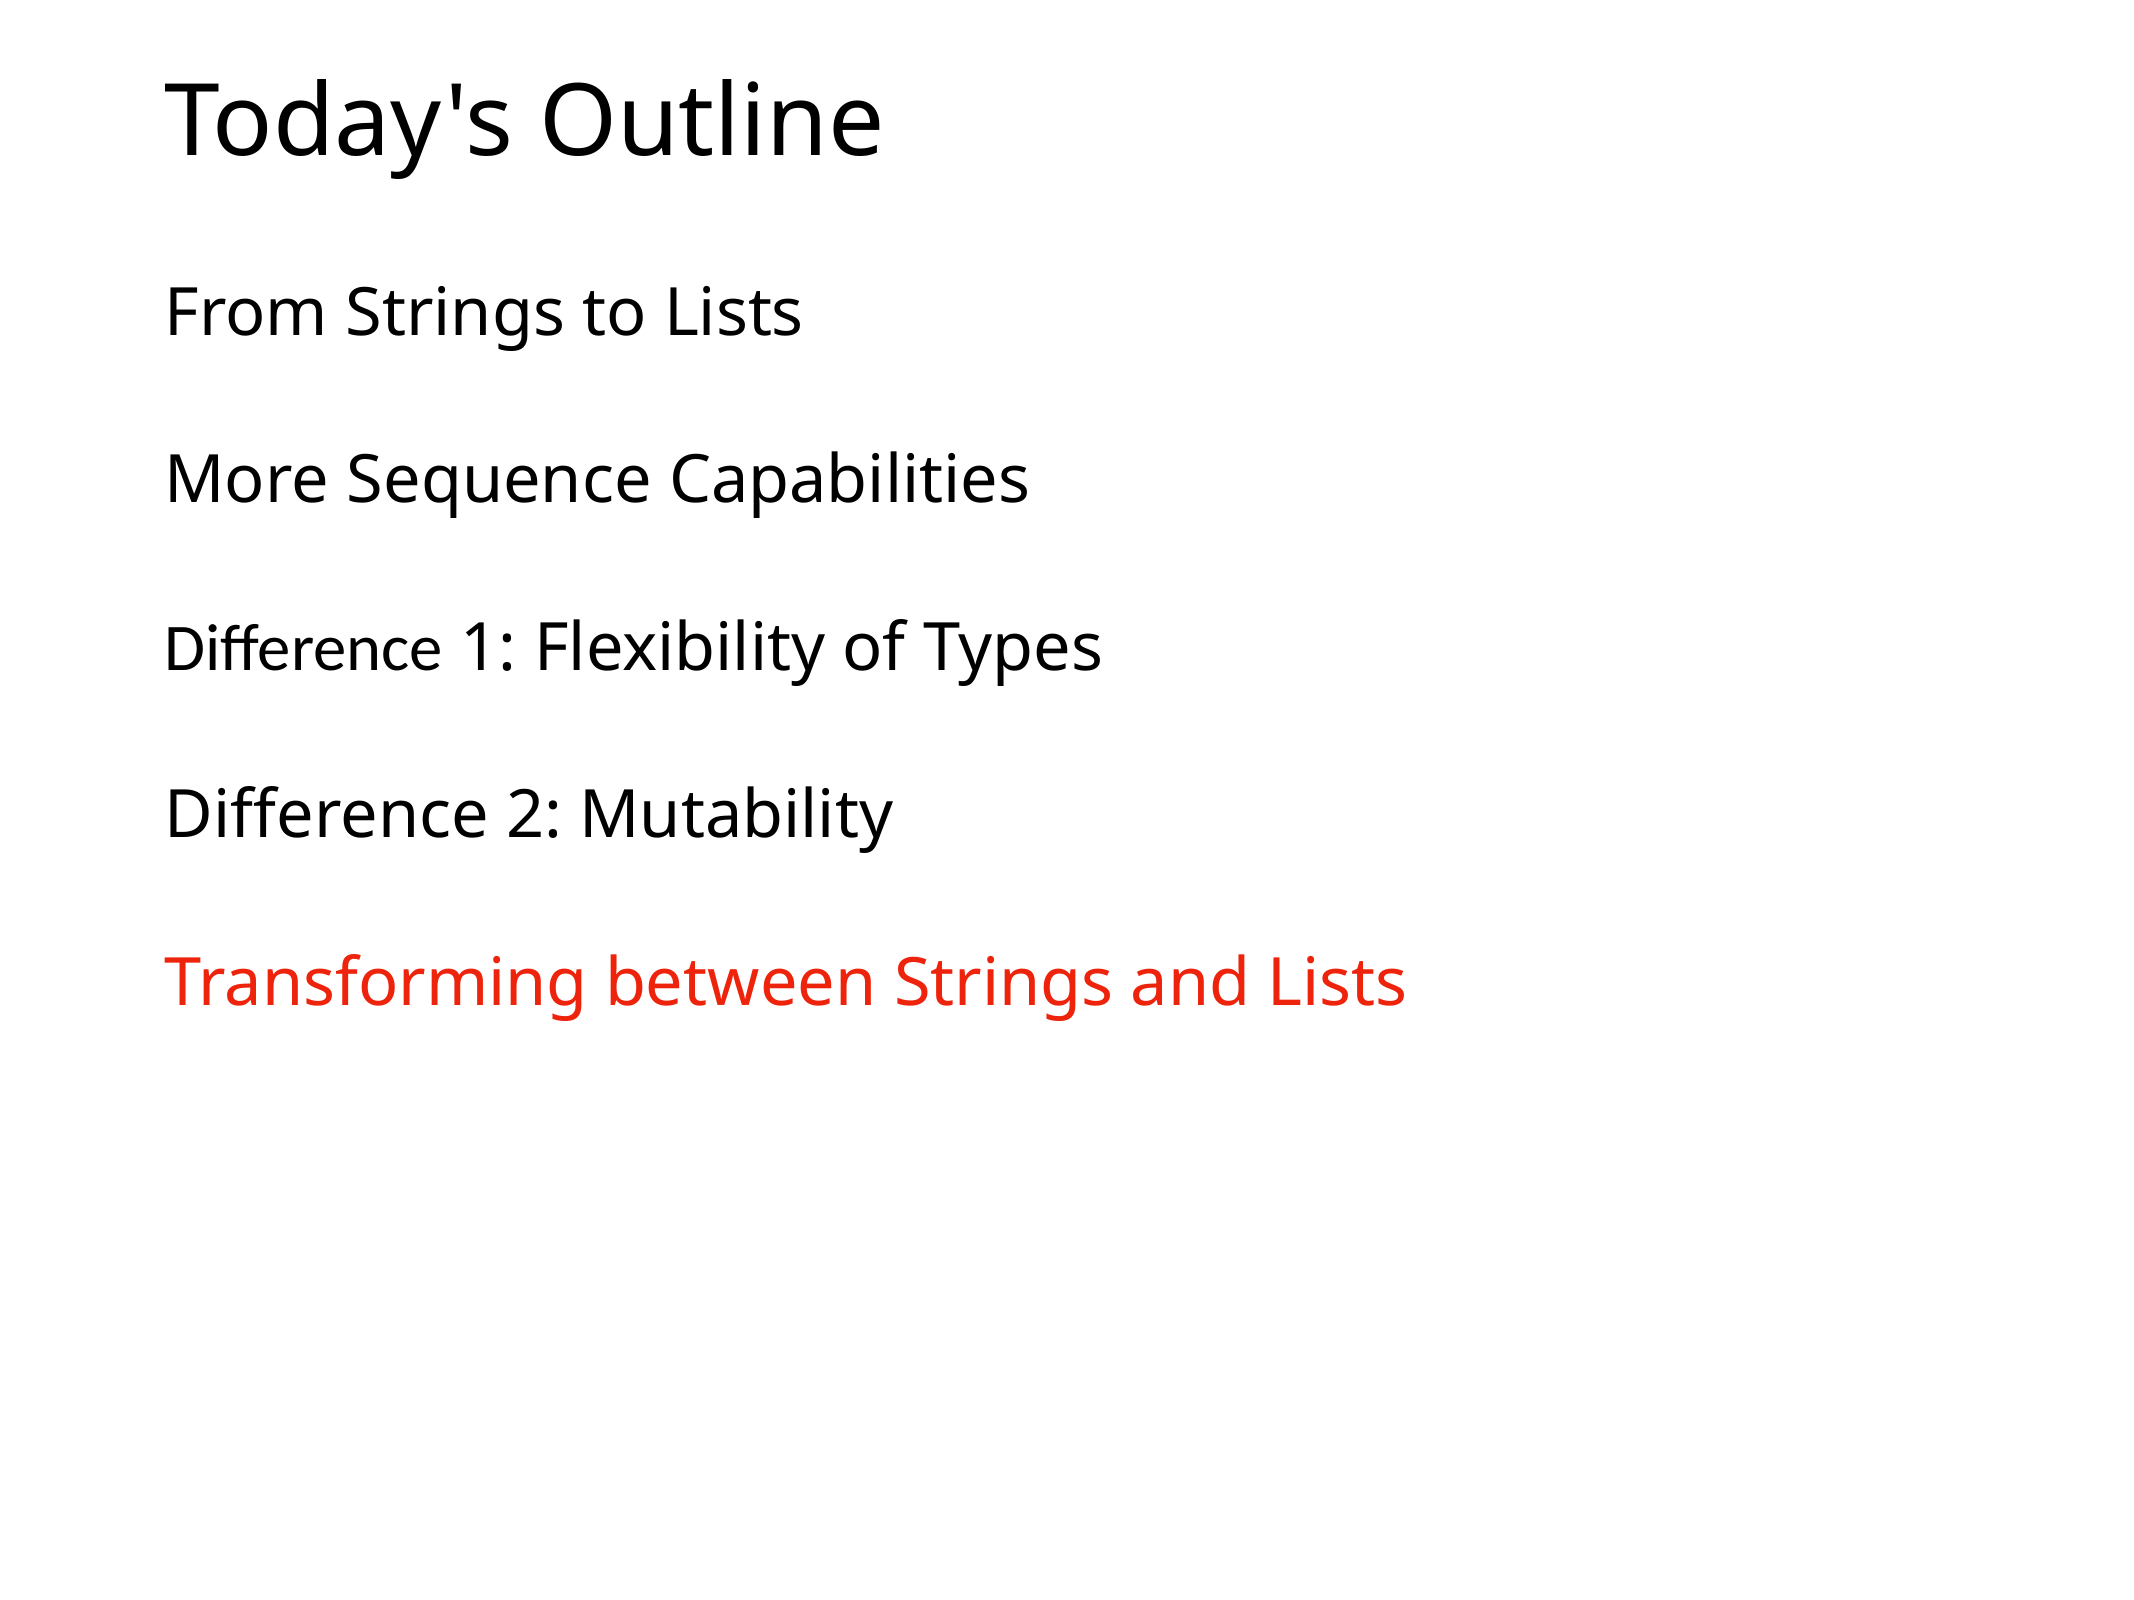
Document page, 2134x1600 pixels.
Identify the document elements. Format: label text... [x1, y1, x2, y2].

list From Strings to Lists More Sequence Capabilities Difference 1: Flexibility of Types Difference 2: Mutability Transforming between Strings and Lists [155, 259, 1978, 1457]
title Today's Outline [155, 41, 1978, 191]
